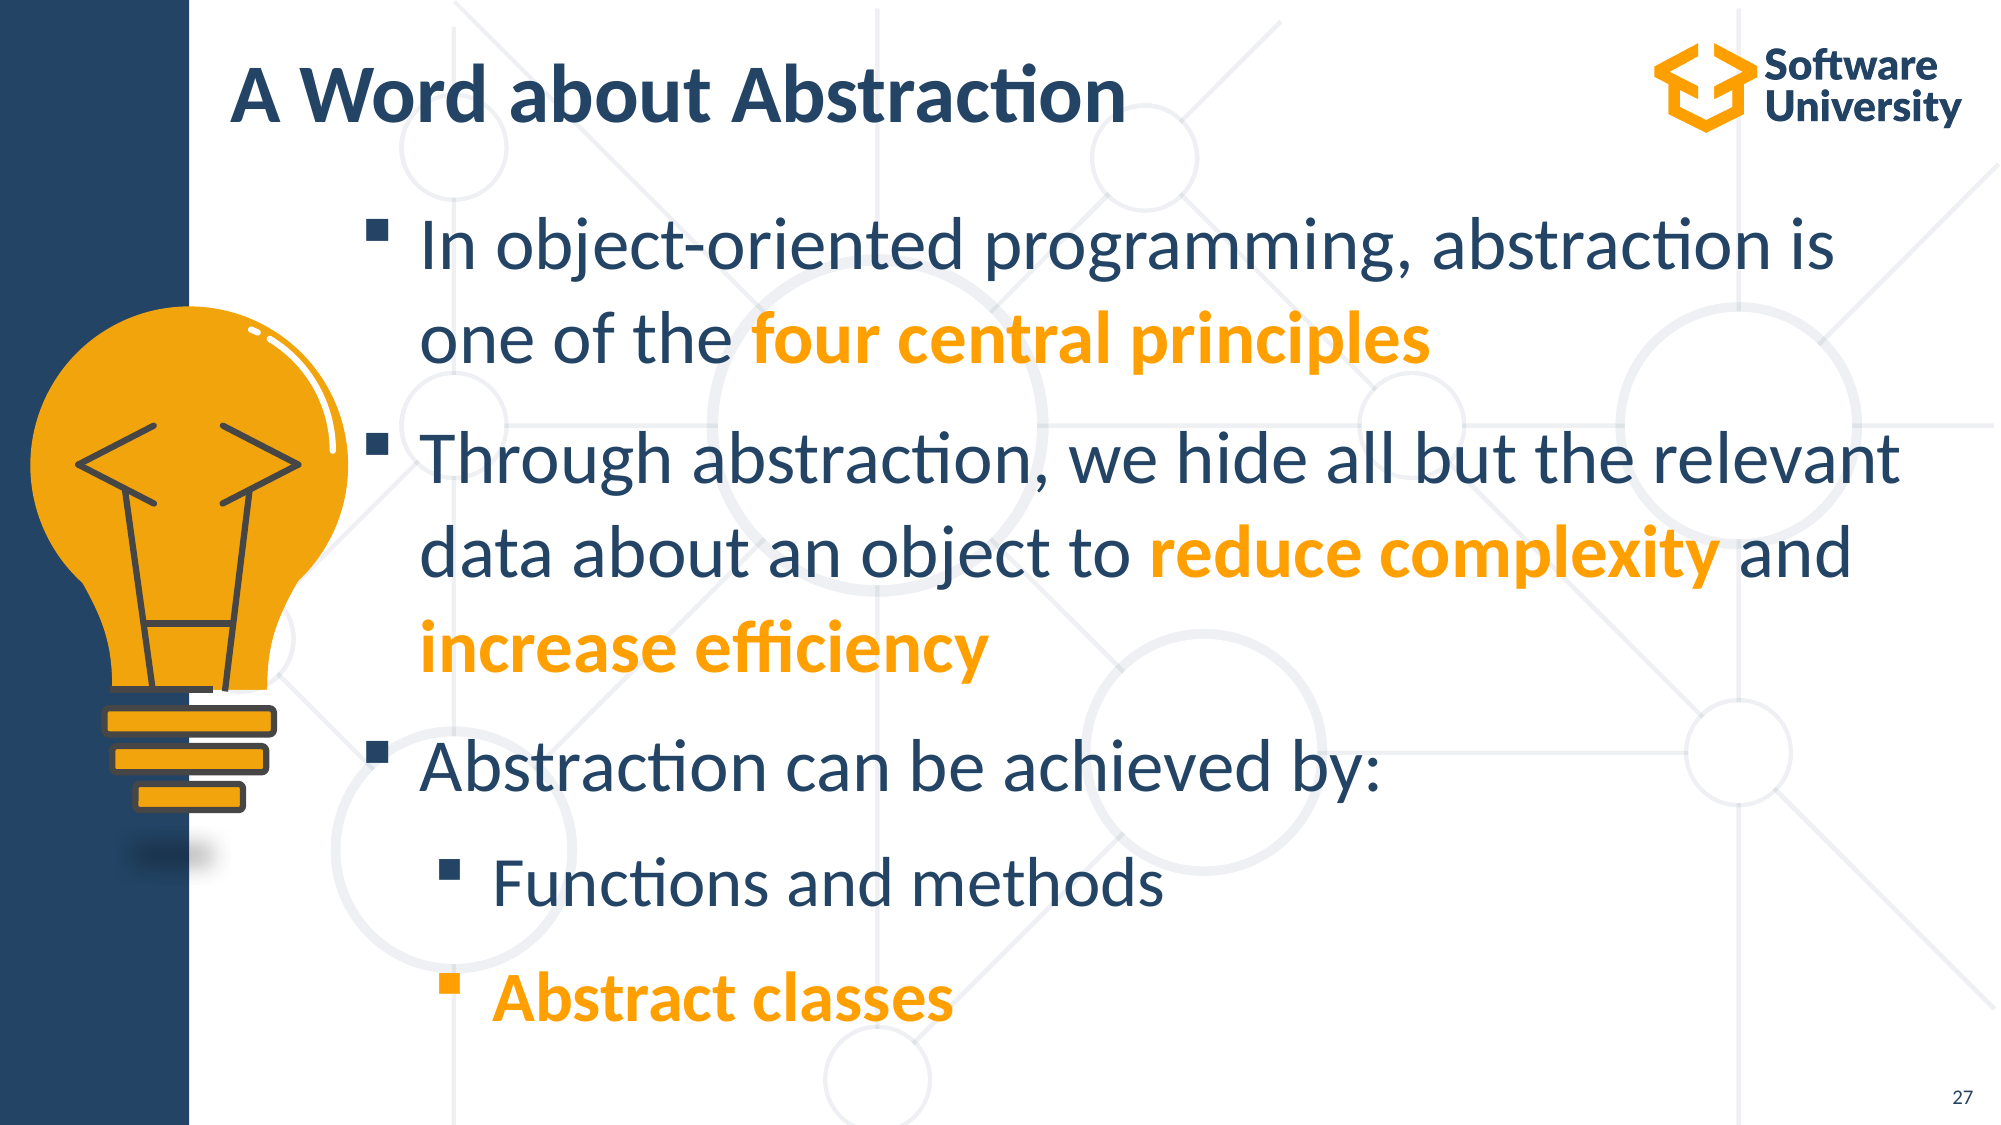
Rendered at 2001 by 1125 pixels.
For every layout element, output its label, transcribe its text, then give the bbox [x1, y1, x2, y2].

text_box 27 [1927, 1076, 1989, 1125]
title A Word about Abstraction [212, 16, 1628, 162]
picture [1641, 31, 1973, 145]
list In object-oriented programming, abstraction is one of the four central principles Through abstraction, we hide all but the relevant data about an object to reduce complexity and increase efficiency Abstraction can be achieved by: Functions and methods Abstract classes [342, 183, 1968, 1094]
